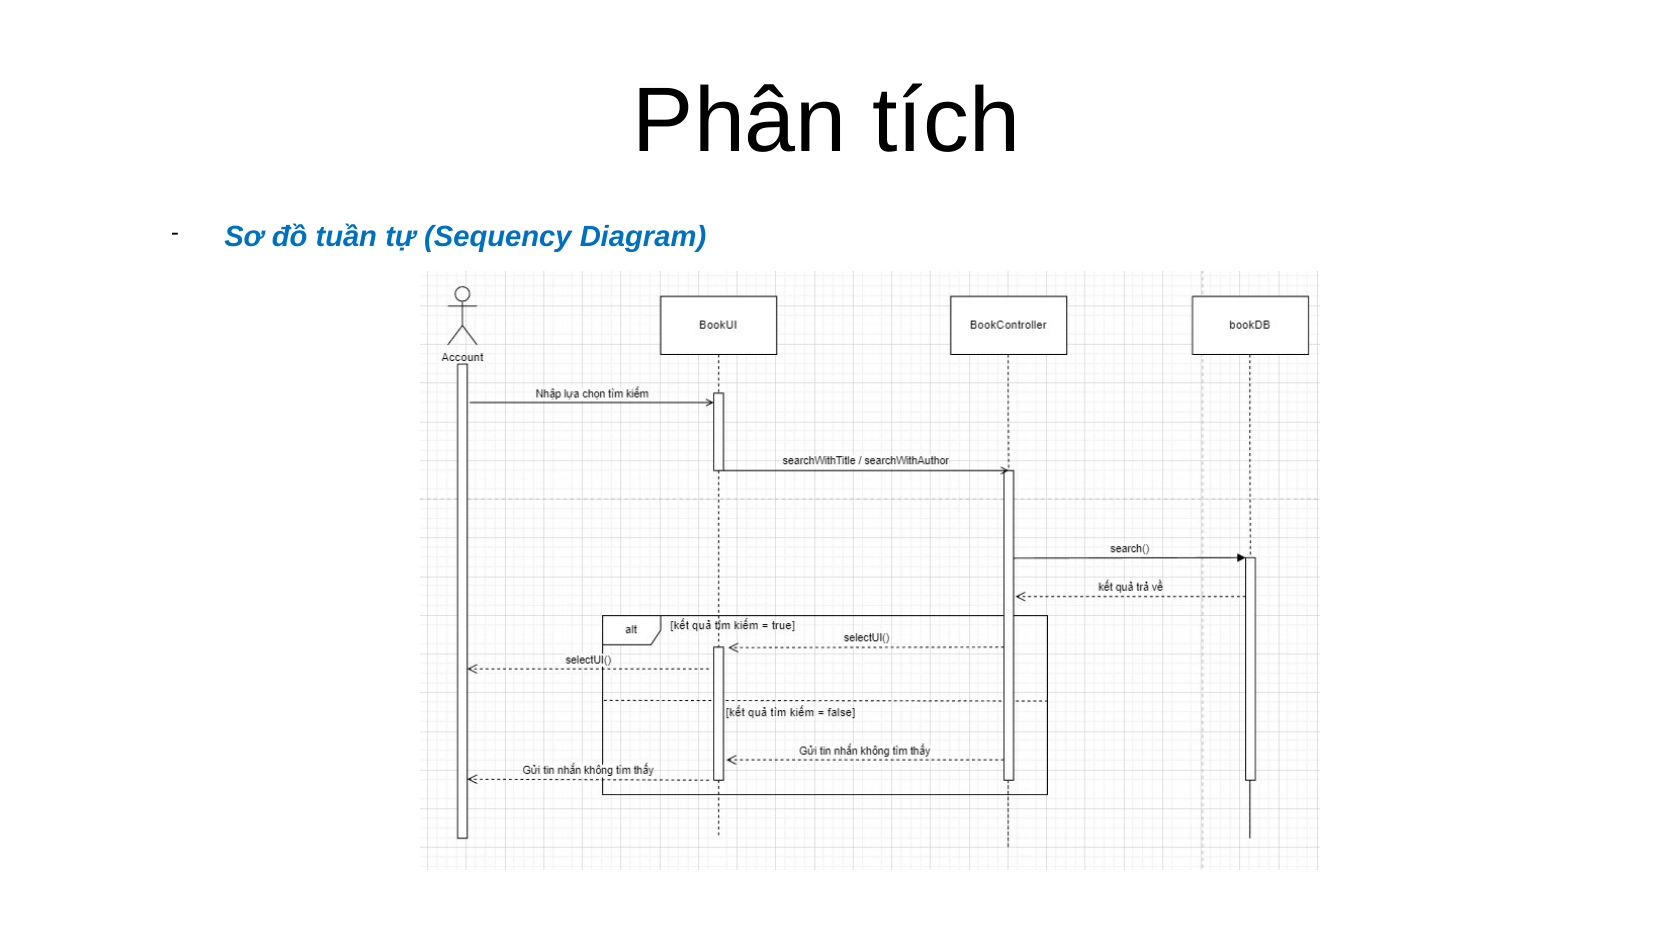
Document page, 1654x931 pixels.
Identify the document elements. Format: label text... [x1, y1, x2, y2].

text_box Phân tích [82, 59, 1571, 170]
text_box Sơ đồ tuần tự (Sequency Diagram) [82, 217, 1571, 757]
picture [419, 271, 1321, 871]
